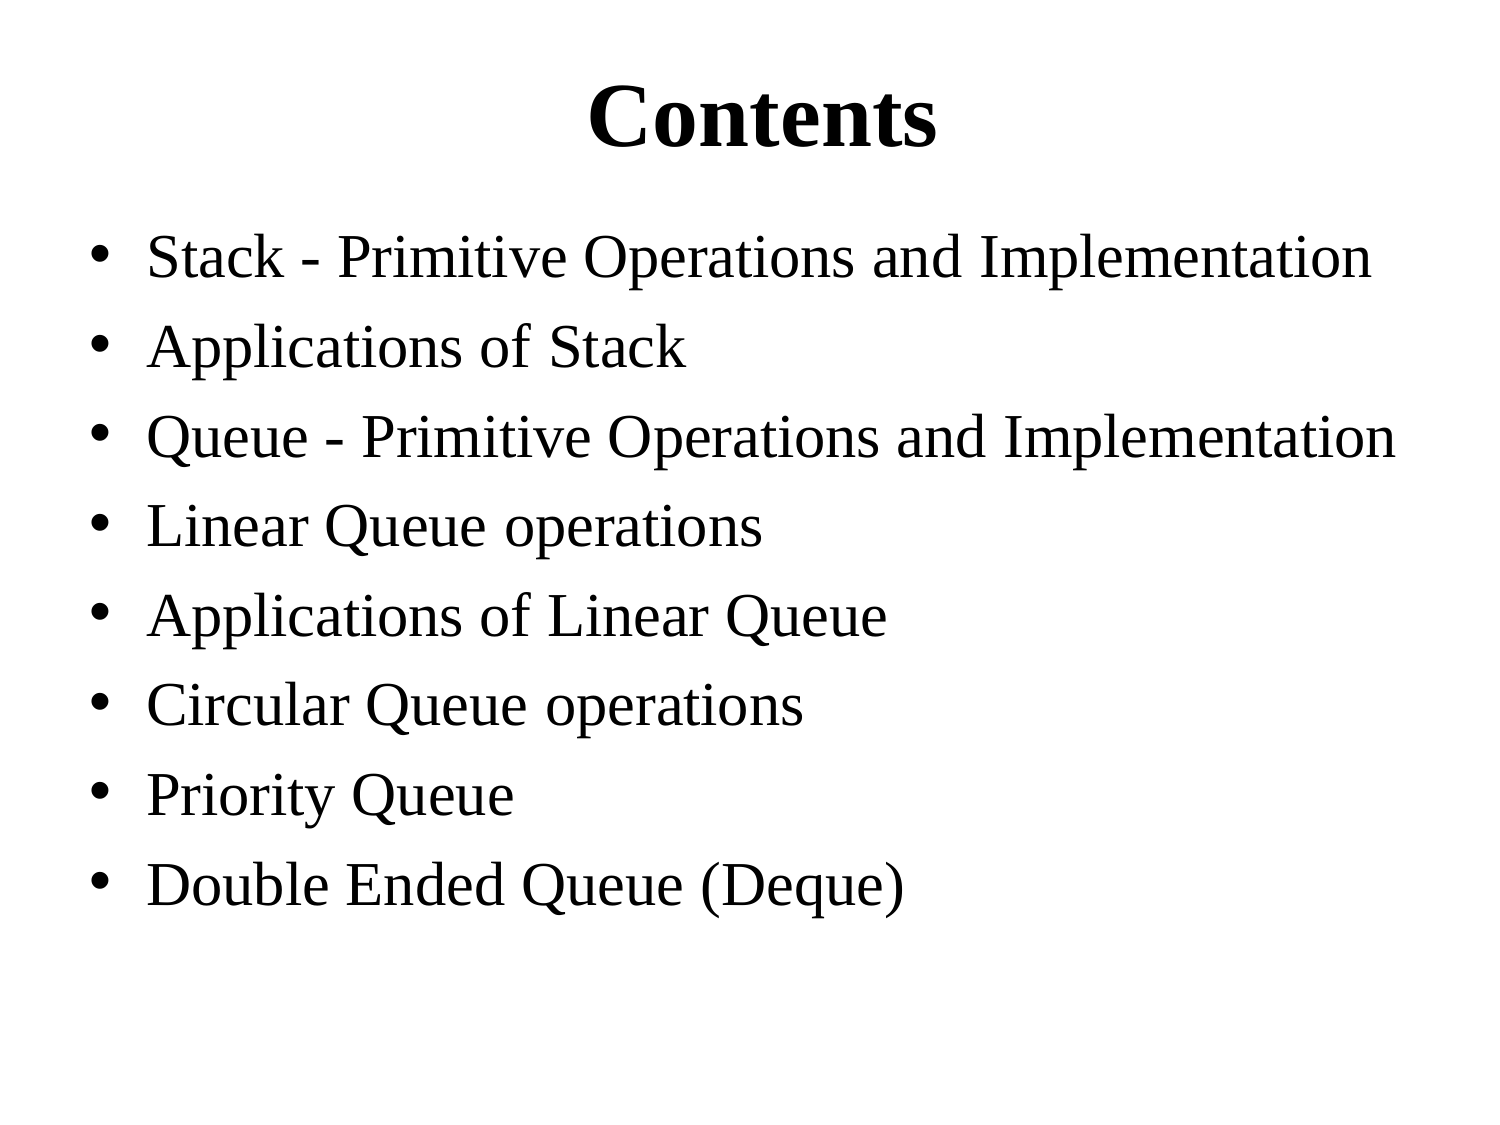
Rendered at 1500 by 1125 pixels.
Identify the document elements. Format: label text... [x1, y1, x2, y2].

text_box Stack - Primitive Operations and Implementation Applications of Stack Queue - Primitive Operations and Implementation Linear Queue operations Applications of Linear Queue Circular Queue operations Priority Queue Double Ended Queue (Deque) [87, 198, 1404, 918]
title Contents [584, 52, 941, 198]
